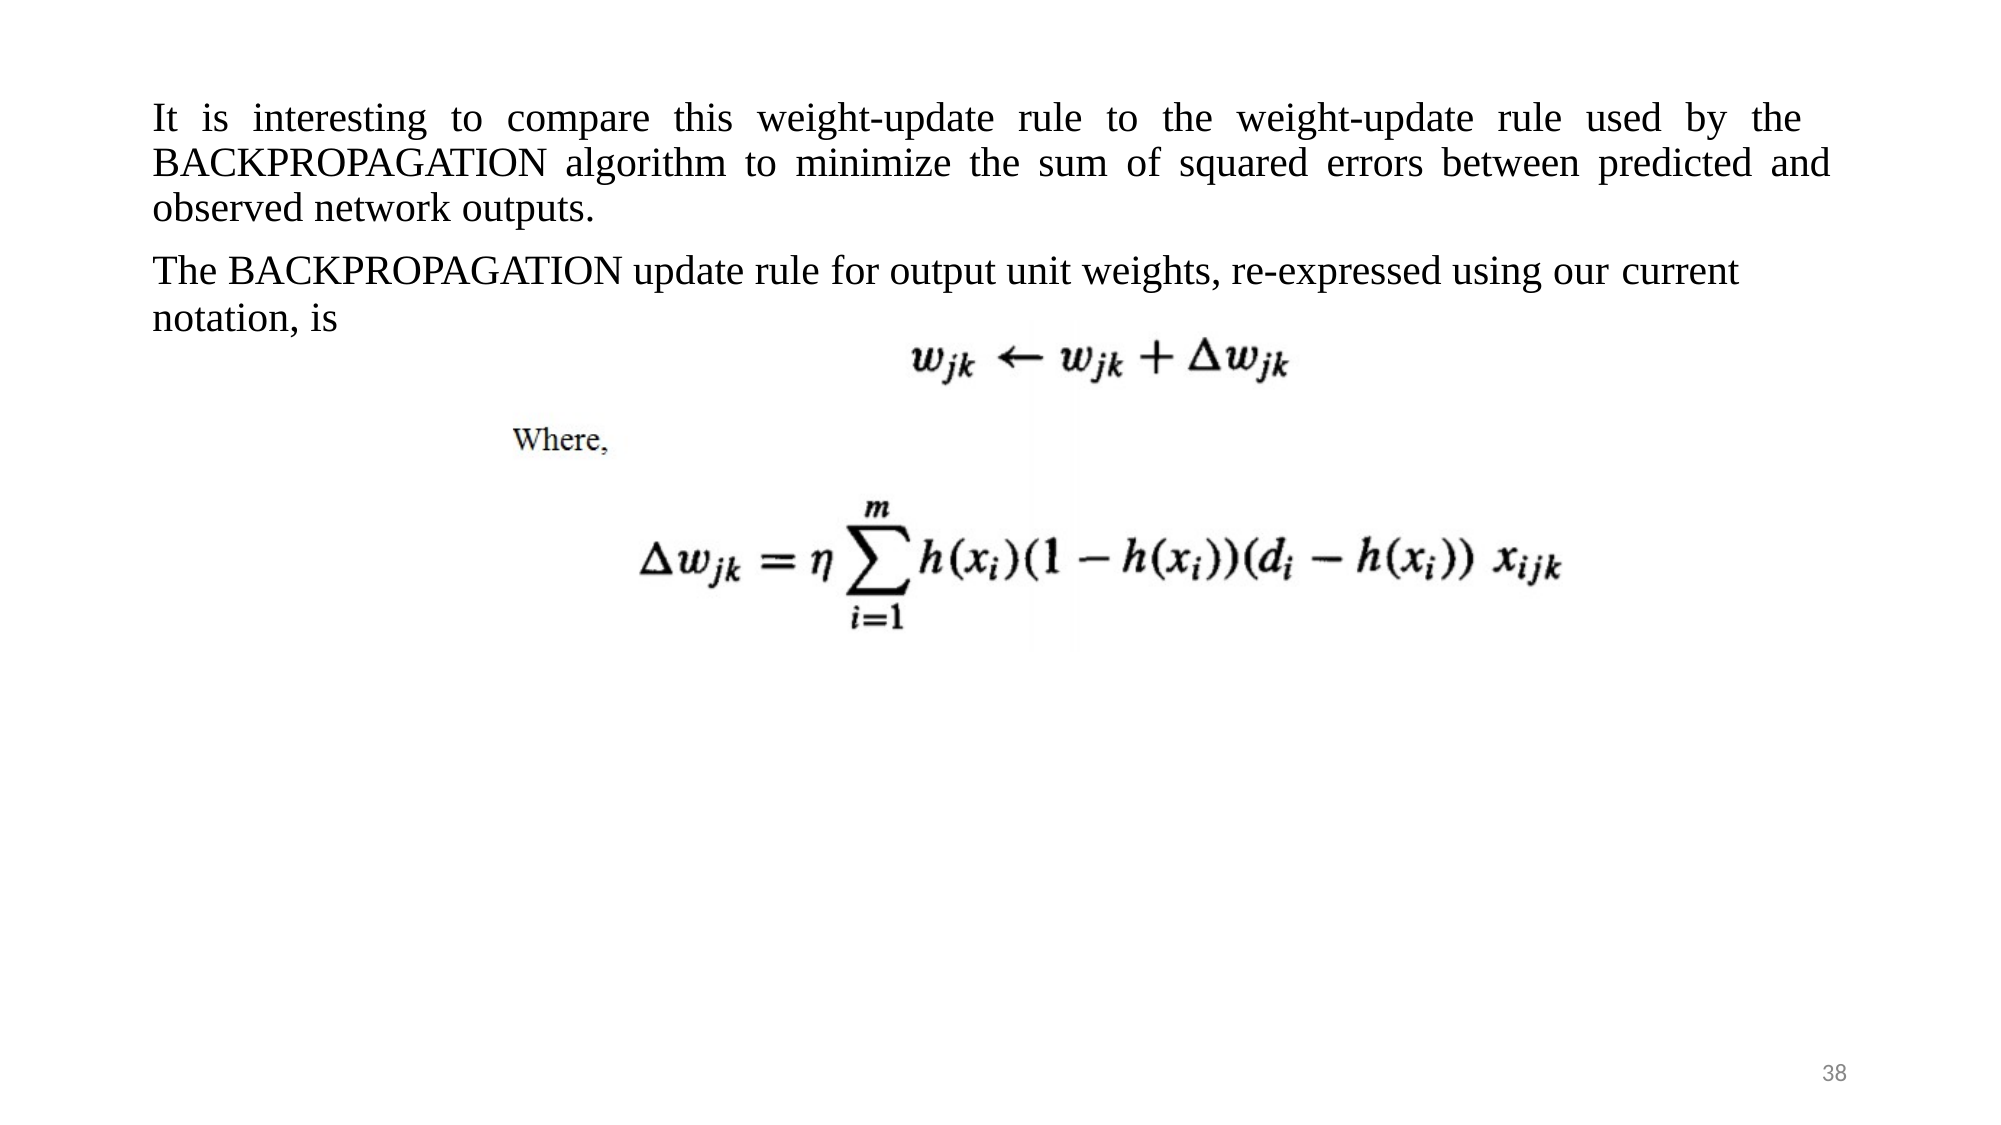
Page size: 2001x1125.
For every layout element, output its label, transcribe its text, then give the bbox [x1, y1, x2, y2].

text_box [512, 320, 1563, 652]
text_box It is interesting to compare this weight-update rule to the weight-update rule used by the BACKPROPAGATION algorithm to minimize the sum of squared errors between predicted and observed network outputs. The BACKPROPAGATION update rule for output unit weights, re-expressed using our current notation, is [150, 87, 1850, 340]
slide_number 38 [1815, 1060, 1854, 1125]
